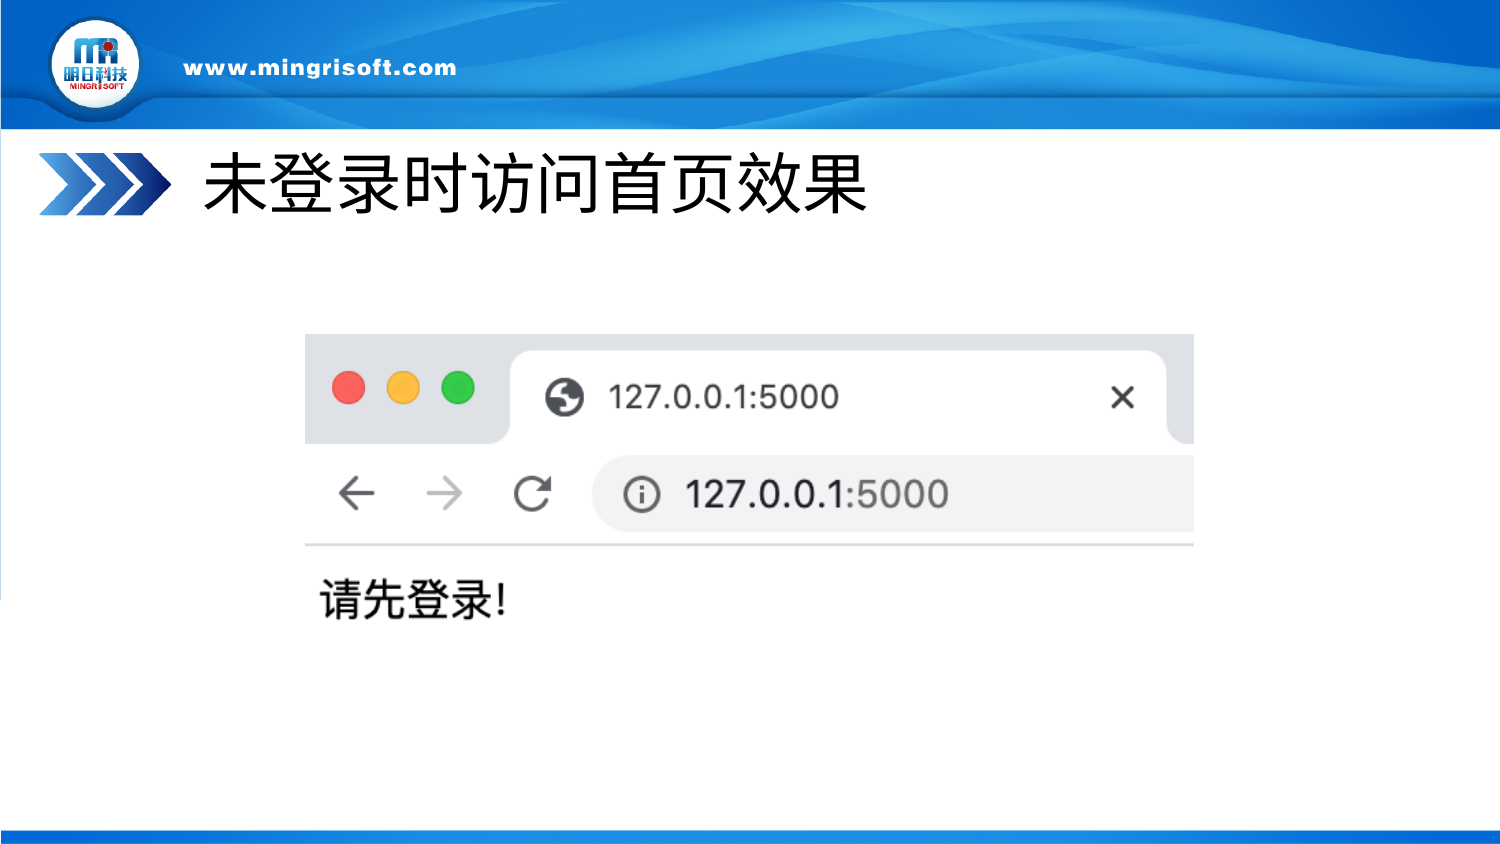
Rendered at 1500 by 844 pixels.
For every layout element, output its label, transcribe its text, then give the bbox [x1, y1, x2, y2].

text_box 未登录时访问首页效果 [187, 134, 1100, 235]
picture [0, 0, 1500, 844]
